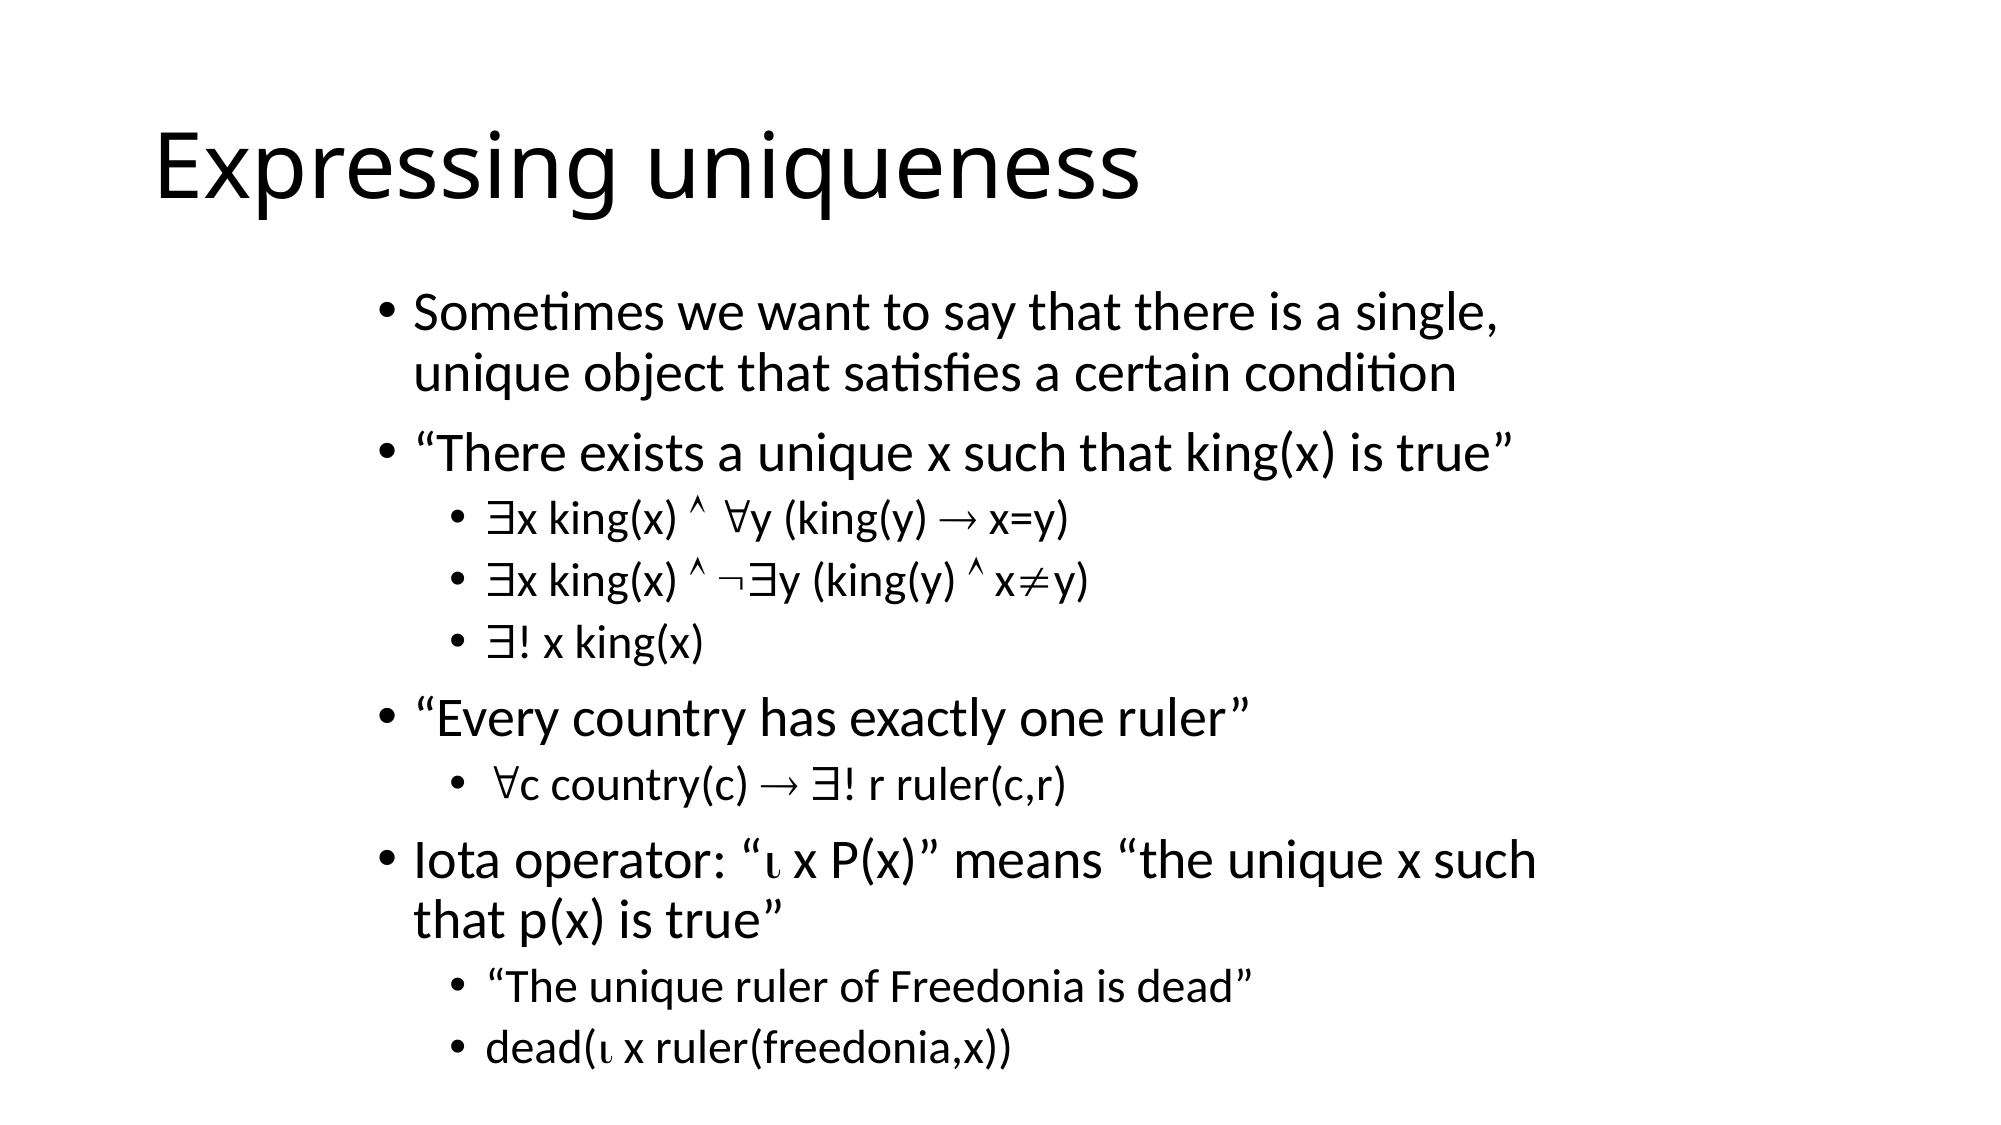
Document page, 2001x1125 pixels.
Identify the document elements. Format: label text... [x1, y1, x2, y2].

title Expressing uniqueness [137, 59, 1863, 278]
list Sometimes we want to say that there is a single, unique object that satisfies a certain condition “There exists a unique x such that king(x) is true” x king(x)  y (king(y)  x=y) x king(x)  y (king(y)  xy) ! x king(x) “Every country has exactly one ruler” c country(c)  ! r ruler(c,r) Iota operator: “ x P(x)” means “the unique x such that p(x) is true” “The unique ruler of Freedonia is dead” dead( x ruler(freedonia,x)) [362, 275, 1638, 1088]
